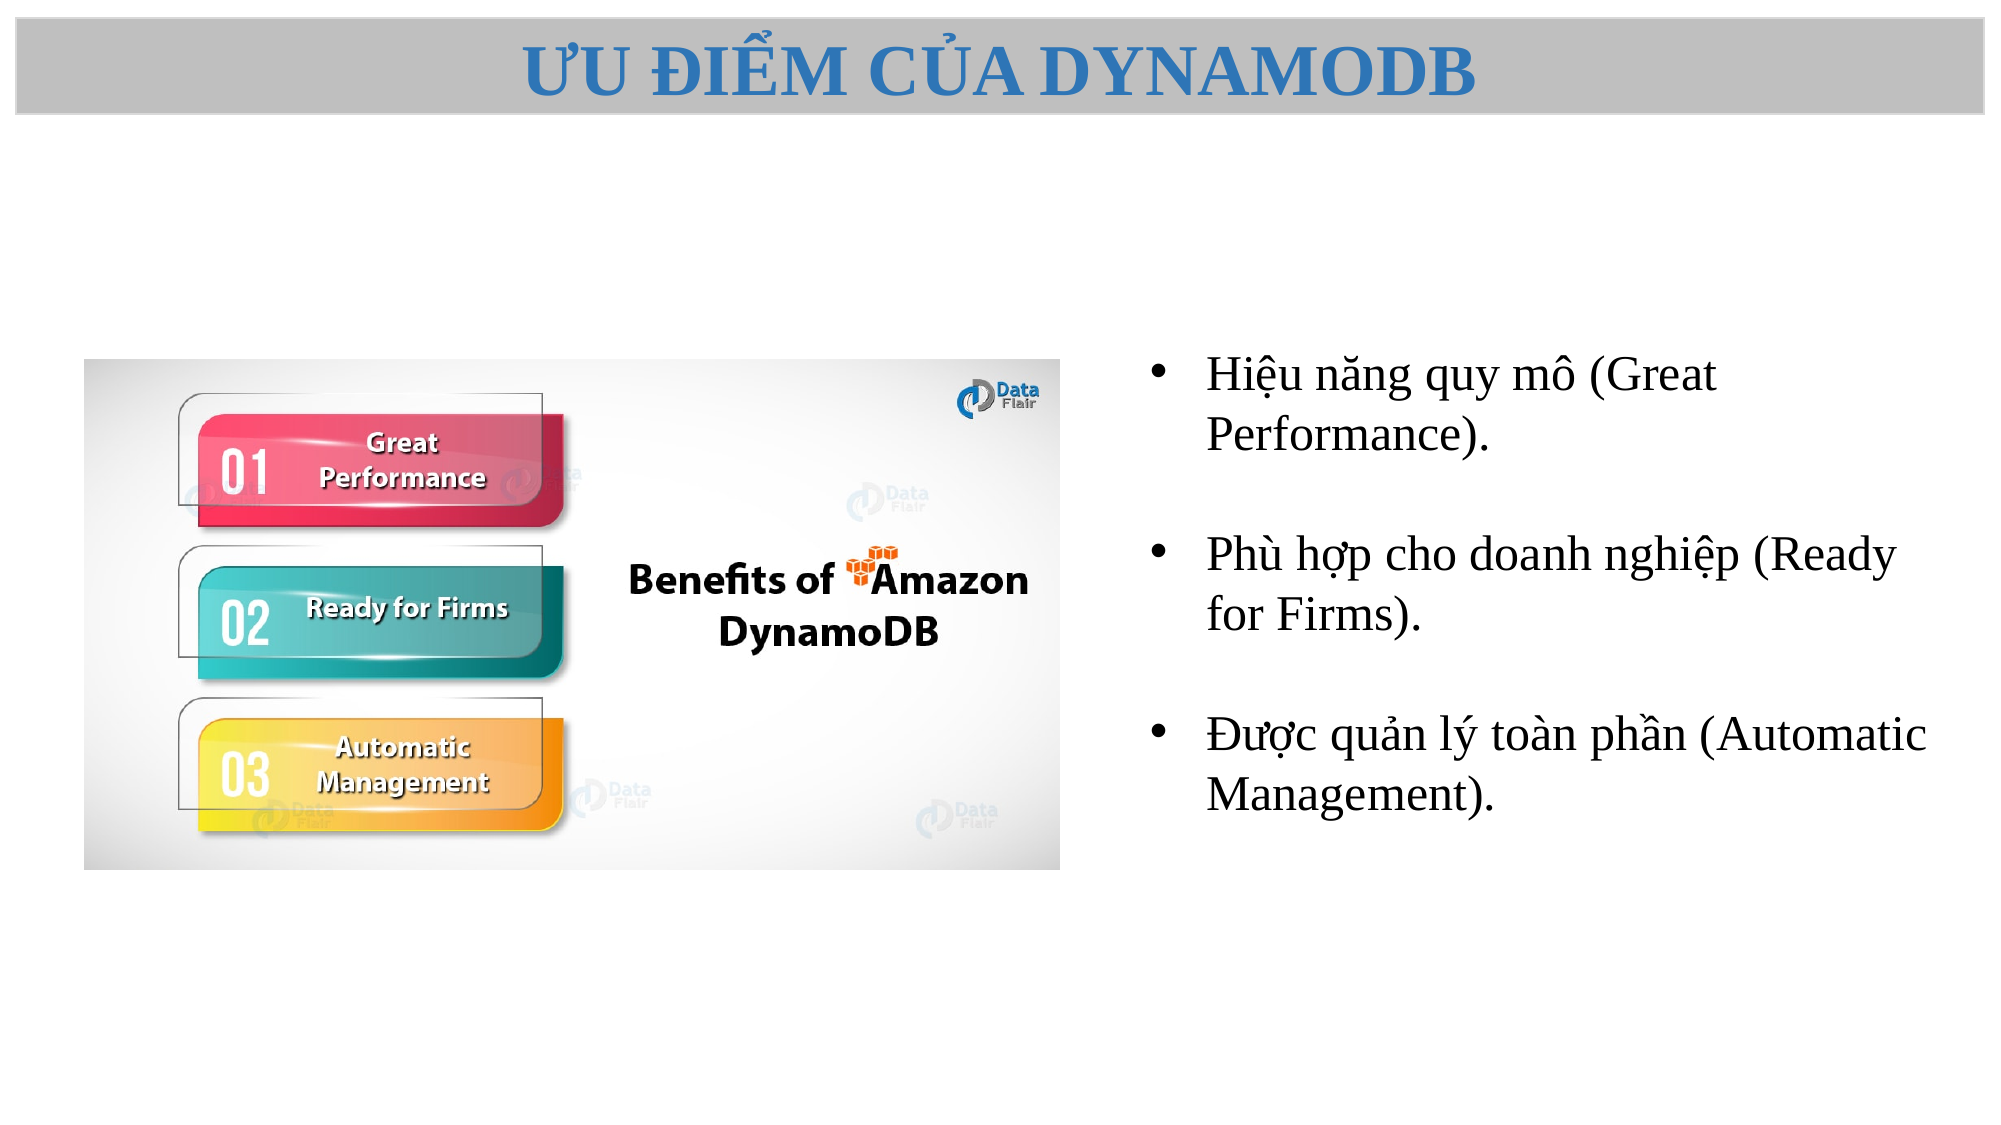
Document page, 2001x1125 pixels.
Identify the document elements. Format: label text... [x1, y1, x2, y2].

picture [84, 359, 1060, 870]
text_box ƯU ĐIỂM CỦA DYNAMODB [15, 17, 1985, 115]
text_box Hiệu năng quy mô (Great Performance). Phù hợp cho doanh nghiệp (Ready for Firms). Được quản lý toàn phần (Automatic Management). [1134, 333, 1948, 888]
